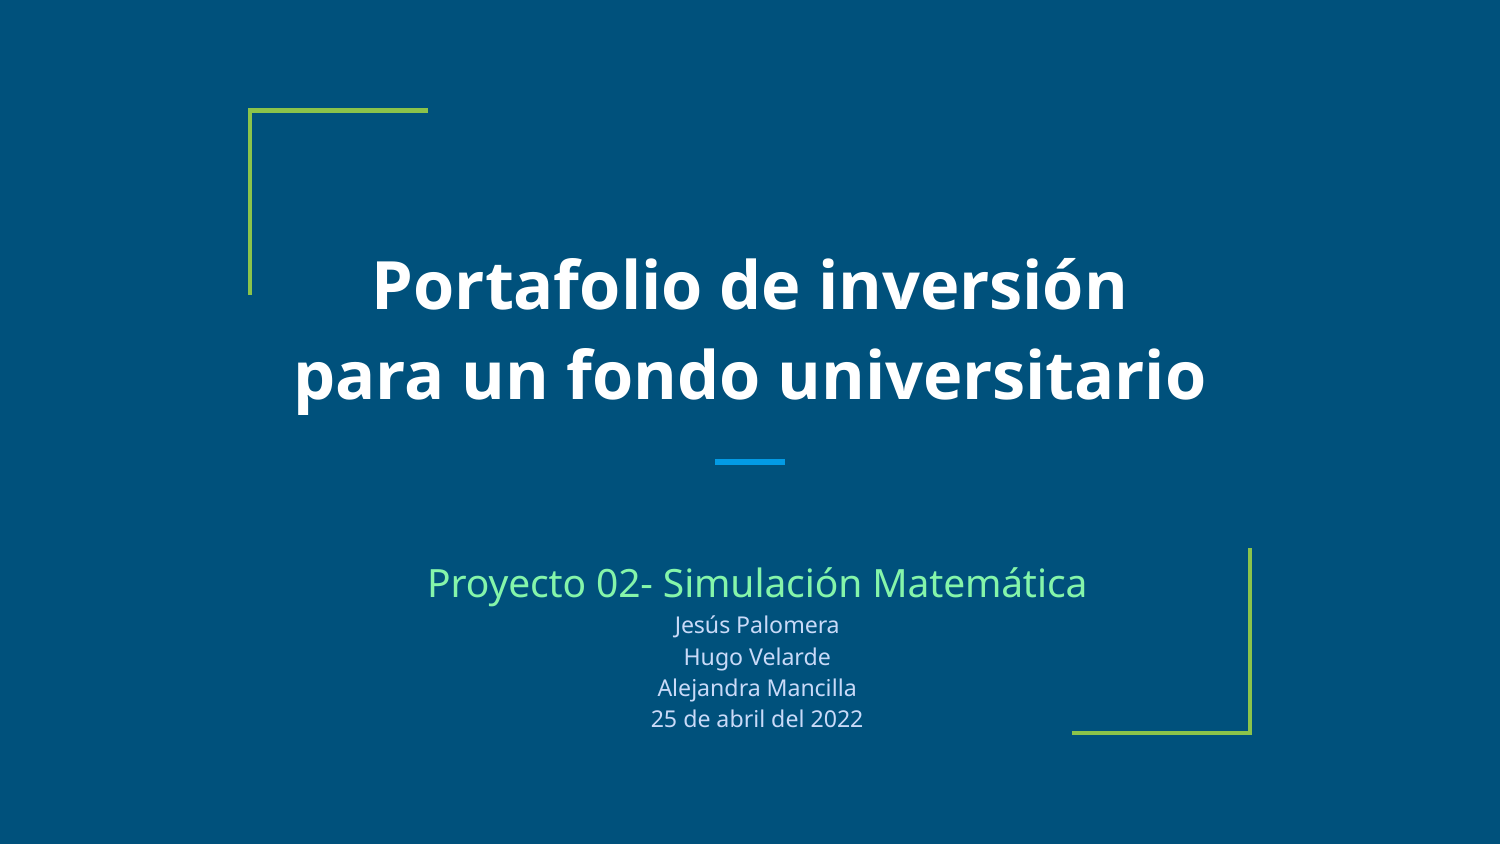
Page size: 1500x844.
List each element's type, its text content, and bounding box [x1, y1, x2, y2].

title Portafolio de inversión para un fondo universitario [275, 195, 1225, 435]
subtitle Proyecto 02- Simulación Matemática Jesús Palomera Hugo Velarde Alejandra Mancilla 25 de abril del 2022 [235, 541, 1279, 751]
